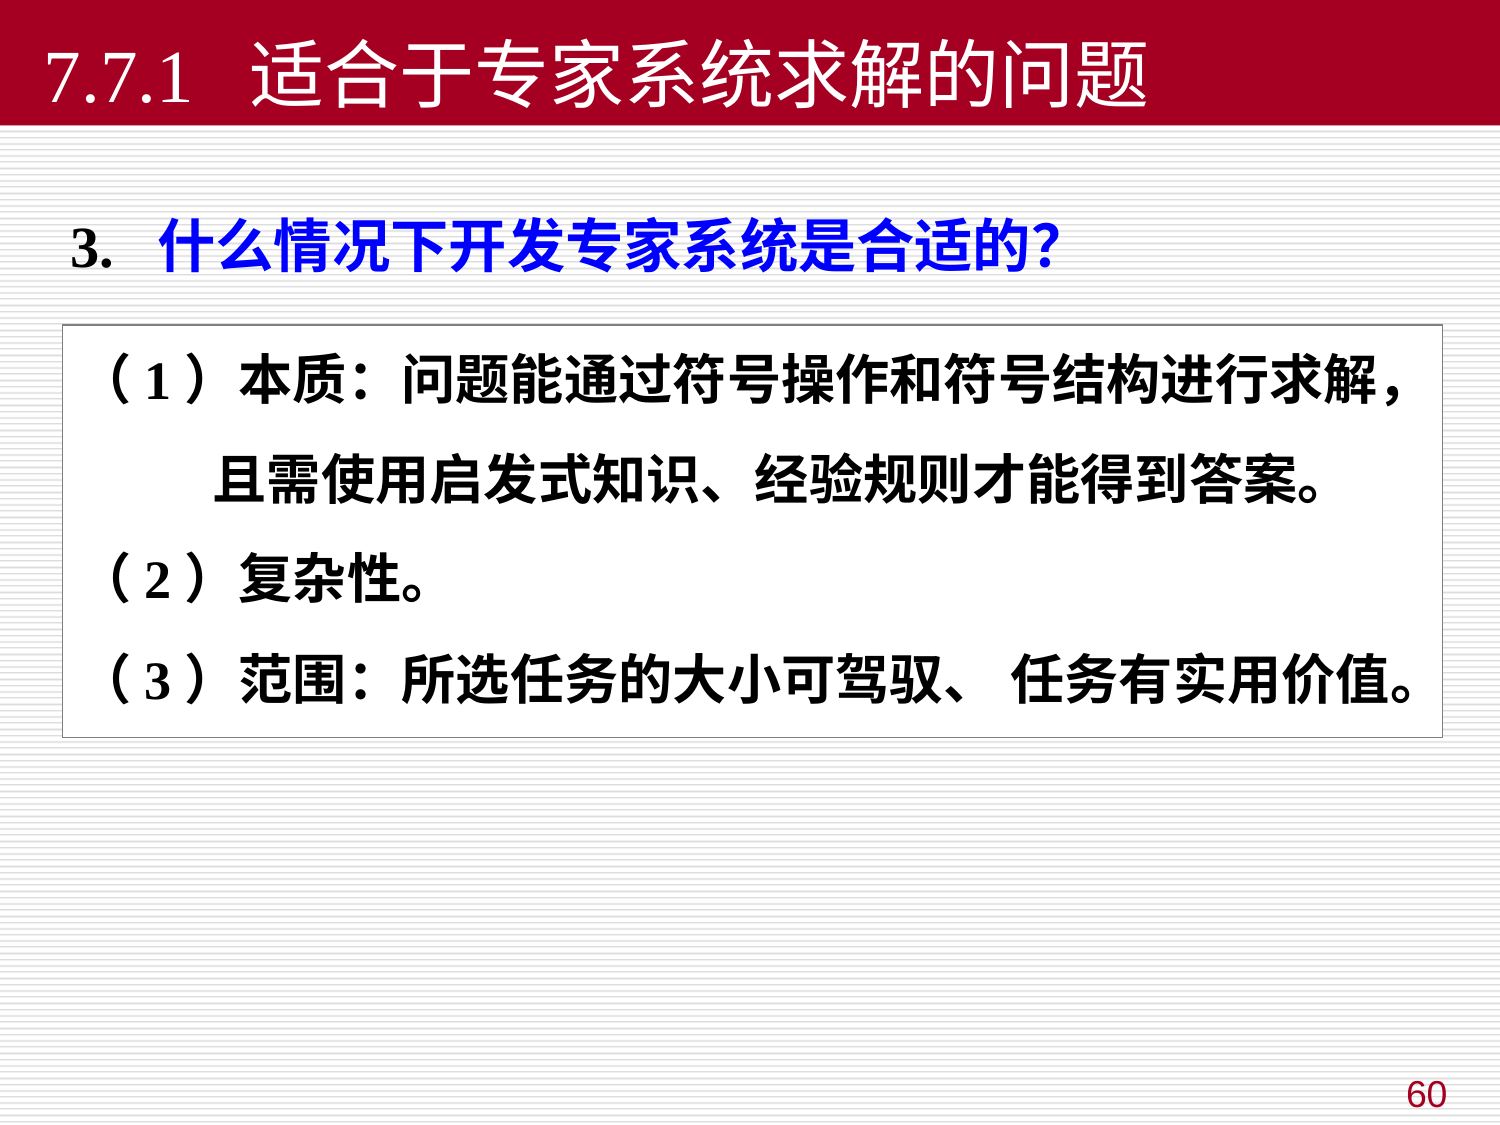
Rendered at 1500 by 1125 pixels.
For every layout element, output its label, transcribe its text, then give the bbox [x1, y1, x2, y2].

list 3. 什么情况下开发专家系统是合适的？ [41, 187, 1459, 827]
slide_number 60 [1137, 1062, 1463, 1122]
title 7.7.1 适合于专家系统求解的问题 [0, 0, 1500, 126]
text_box （1）本质：问题能通过符号操作和符号结构进行求解， 且需使用启发式知识、经验规则才能得到答案。 （2）复杂性。 （3）范围：所选任务的大小可驾驭、 任务有实用价值。 [62, 324, 1443, 738]
picture [0, 126, 1500, 1125]
